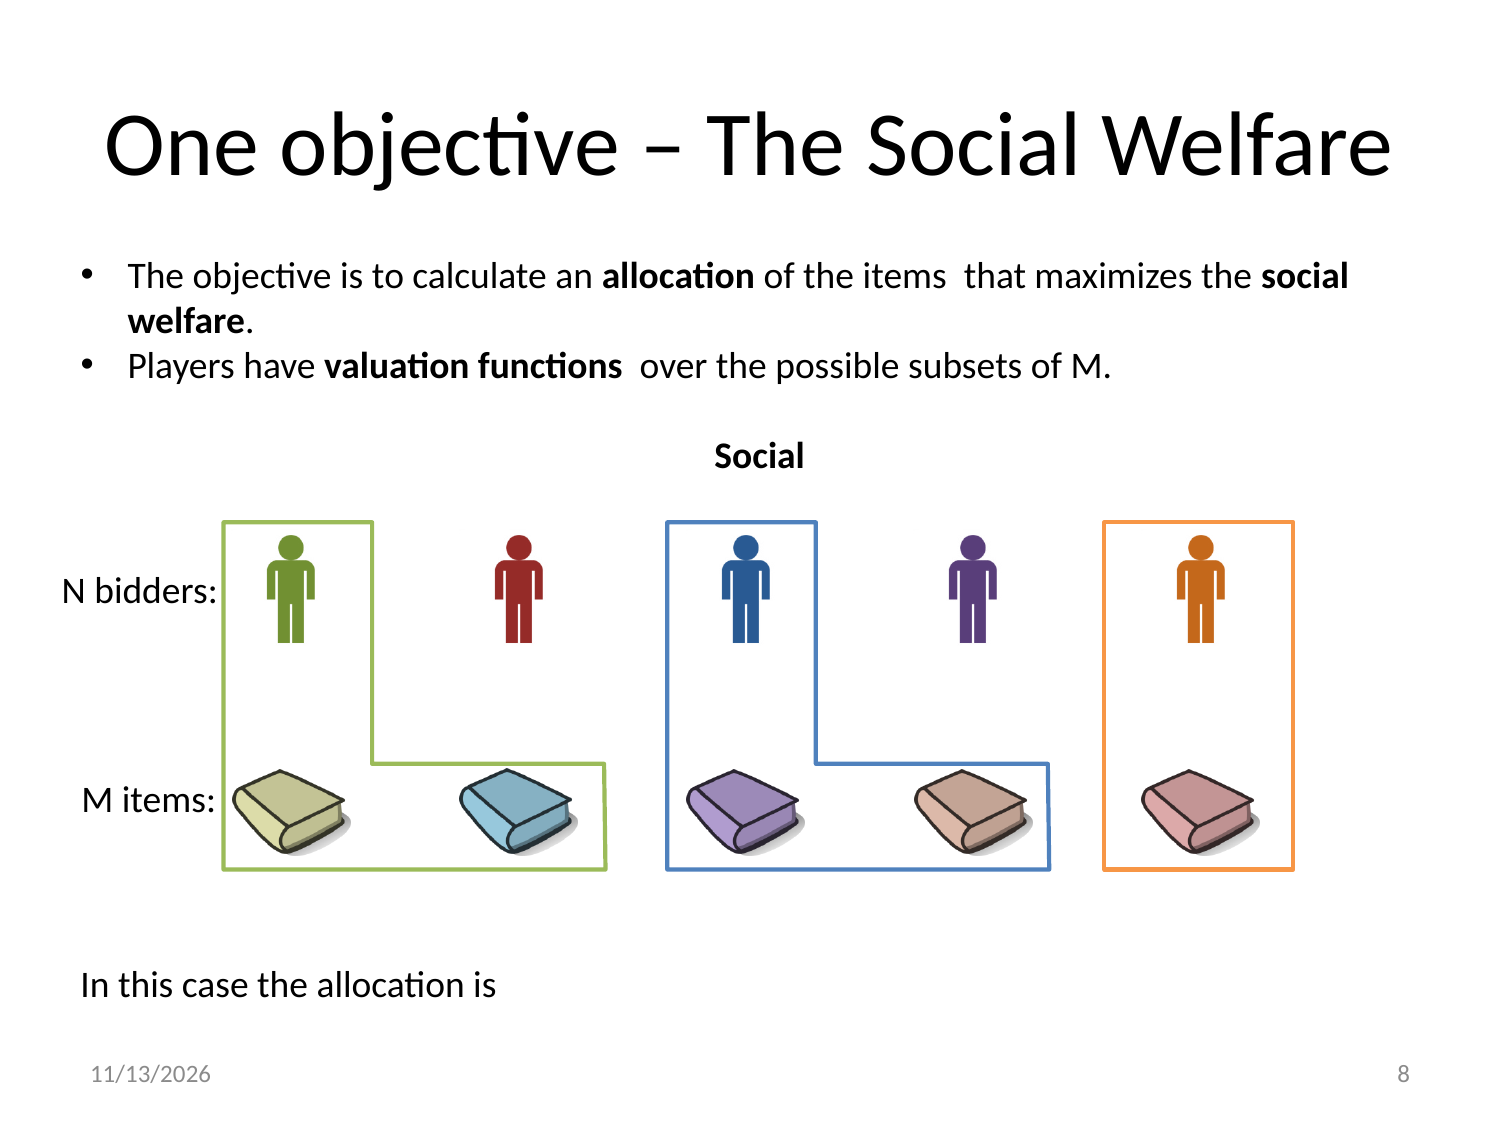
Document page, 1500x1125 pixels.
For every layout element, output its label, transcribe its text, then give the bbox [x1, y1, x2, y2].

text_box [221, 520, 375, 558]
text_box [1102, 520, 1295, 872]
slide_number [75, 1042, 425, 1103]
title One objective – The Social Welfare [75, 45, 1425, 233]
text_box [665, 520, 818, 527]
slide_number 8 [1074, 1042, 1425, 1103]
text_box N bidders: [46, 558, 226, 618]
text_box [231, 529, 1260, 648]
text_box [231, 768, 1260, 857]
text_box [221, 618, 607, 767]
text_box [221, 827, 608, 872]
text_box [665, 656, 1050, 766]
text_box [665, 865, 1052, 872]
text_box M items: [66, 767, 230, 827]
